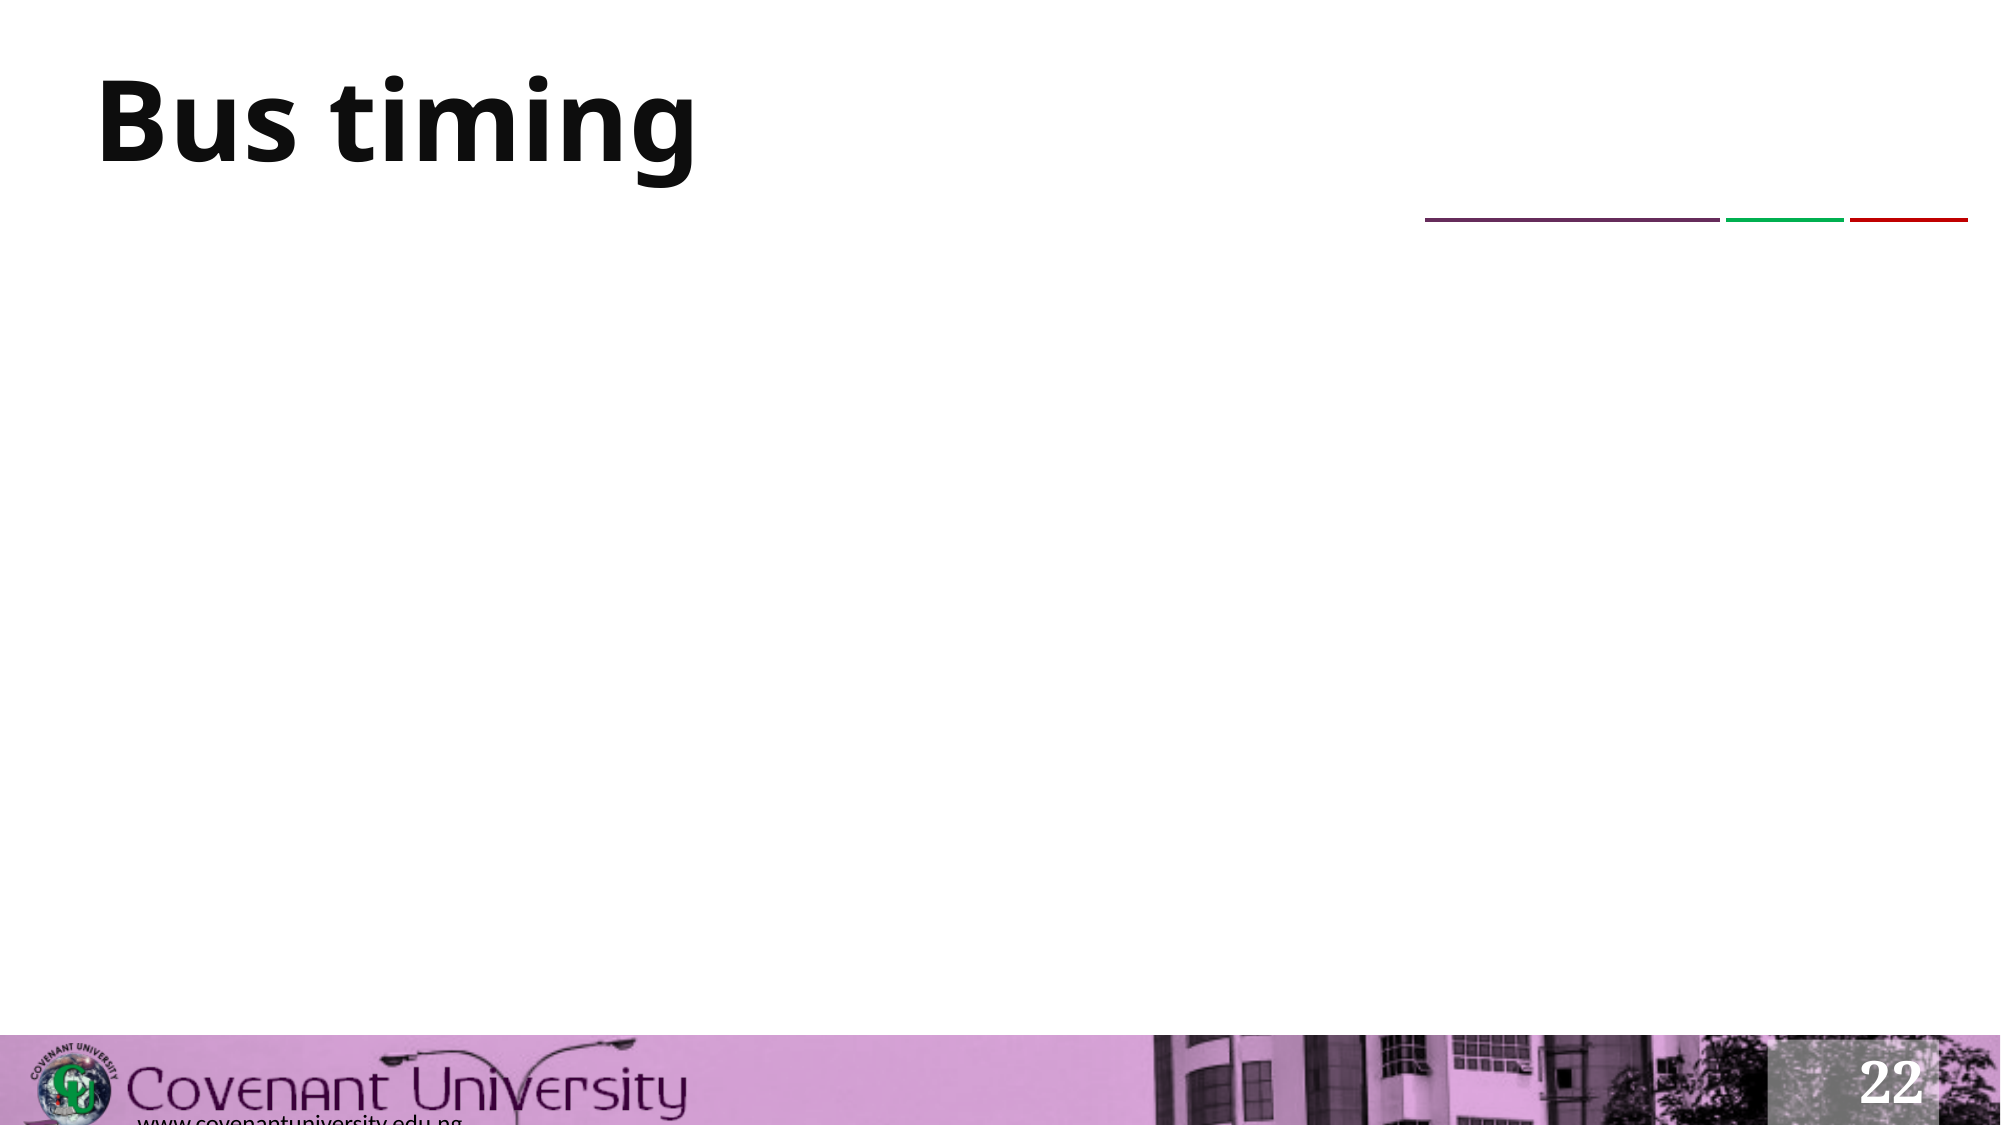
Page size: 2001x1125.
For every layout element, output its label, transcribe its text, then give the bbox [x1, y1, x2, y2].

title Bus timing [74, 20, 2000, 213]
picture [23, 1036, 1071, 1125]
